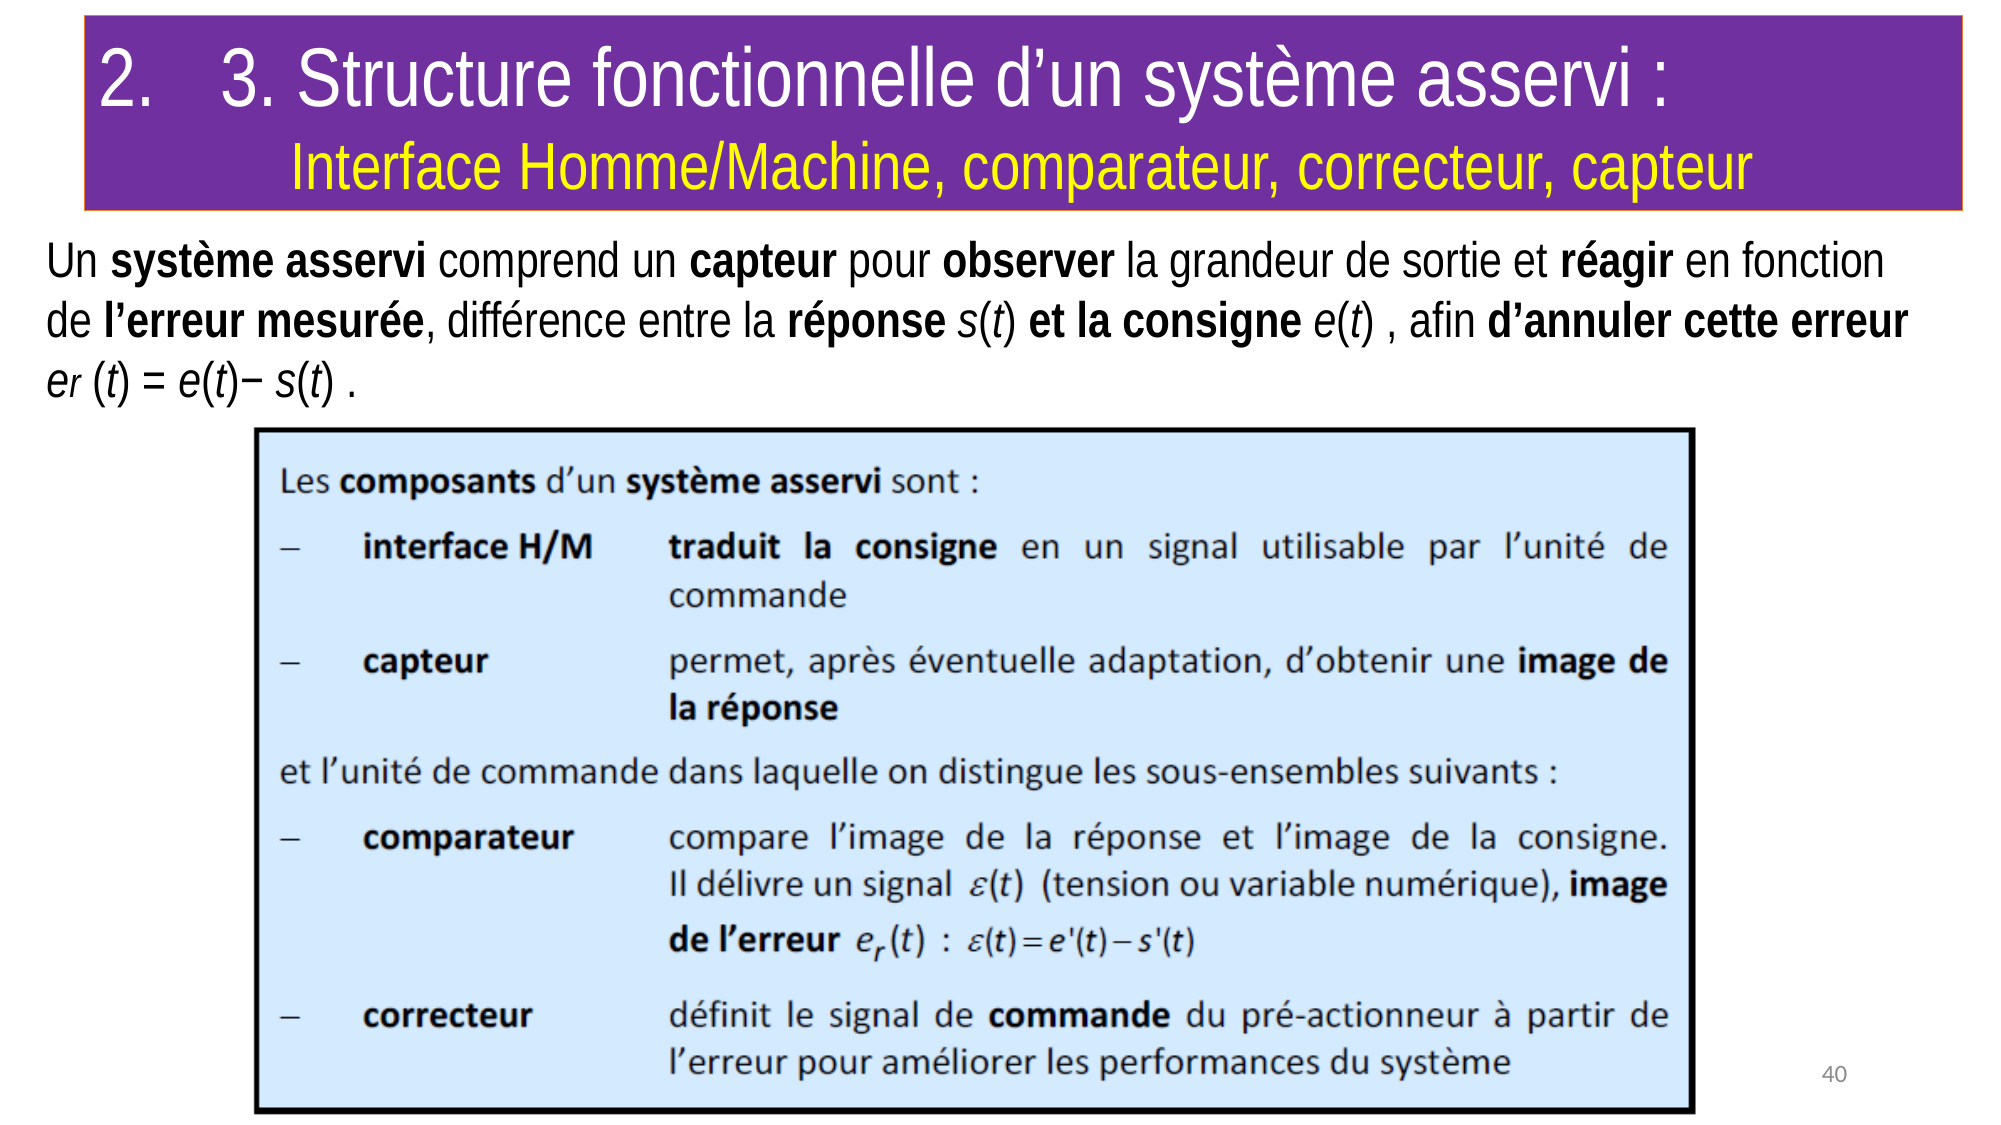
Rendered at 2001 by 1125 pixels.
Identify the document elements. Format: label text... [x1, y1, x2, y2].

text_box Un système asservi comprend un capteur pour observer la grandeur de sortie et réagir en fonction de l’erreur mesurée, différence entre la réponse s(t) et la consigne e(t) , afin d’annuler cette erreur er (t) = e(t)− s(t) . [31, 220, 1938, 415]
picture [241, 421, 1716, 1125]
slide_number 40 [1716, 1042, 1863, 1103]
text_box 3. Structure fonctionnelle d’un système asservi : Interface Homme/Machine, comparateur, correcteur, capteur [84, 15, 1963, 211]
